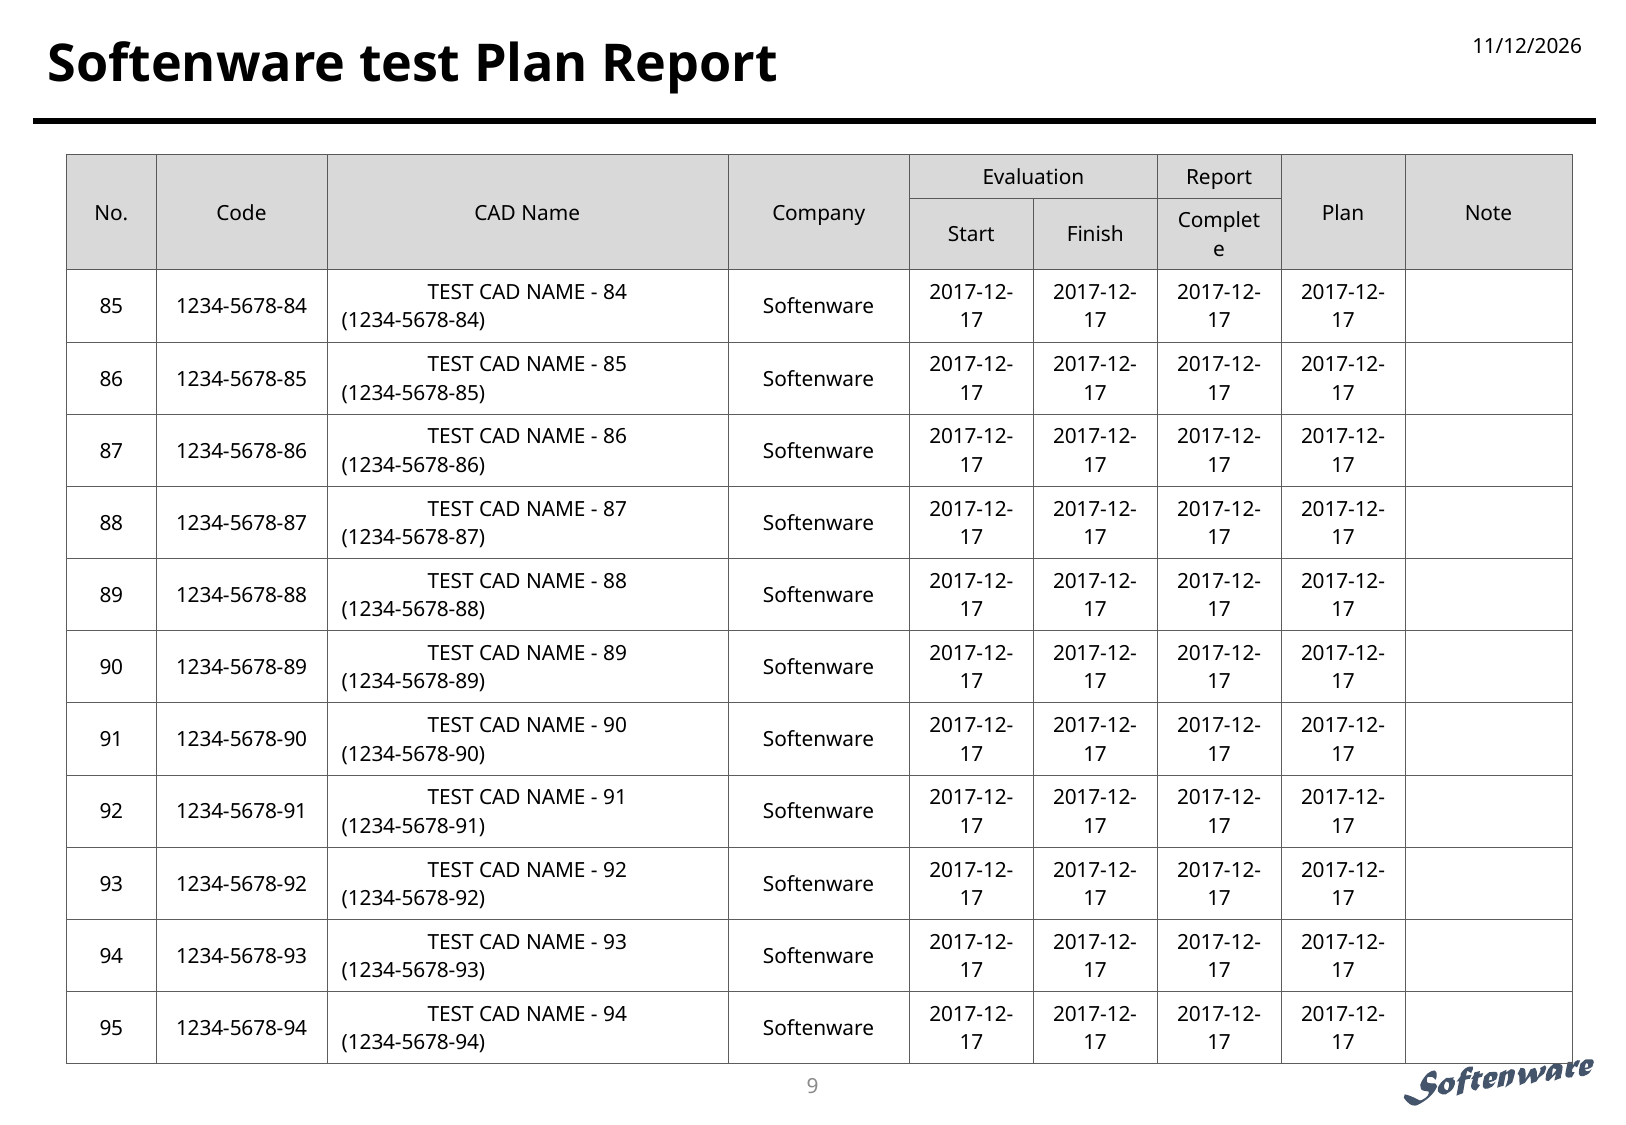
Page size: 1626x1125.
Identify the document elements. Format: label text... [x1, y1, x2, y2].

table_header Report [1158, 155, 1281, 198]
table_cell Softenware [729, 703, 909, 775]
table_cell 89 [67, 559, 156, 630]
table_cell 2017-12-17 [910, 559, 1033, 630]
table_cell 2017-12-17 [1034, 920, 1157, 991]
table_cell Complete [1158, 199, 1281, 269]
table_cell 85 [67, 270, 156, 342]
table_cell Start [910, 199, 1033, 269]
table_cell 91 [67, 703, 156, 775]
table_cell 2017-12-17 [1158, 703, 1281, 775]
table_cell 92 [67, 776, 156, 847]
table_cell 2017-12-17 [1034, 270, 1157, 342]
table_header No. [67, 155, 156, 269]
table_cell TEST CAD NAME - 84 (1234-5678-84) [328, 270, 728, 342]
table_cell TEST CAD NAME - 87 (1234-5678-87) [328, 487, 728, 558]
table_cell 1234-5678-86 [157, 415, 327, 486]
table_header Evaluation [910, 155, 1157, 198]
table_cell 2017-12-17 [1158, 776, 1281, 847]
table_cell 90 [67, 631, 156, 702]
table_cell 2017-12-17 [1282, 920, 1405, 991]
table_header CAD Name [328, 155, 728, 269]
table_cell TEST CAD NAME - 91 (1234-5678-91) [328, 776, 728, 847]
table_cell [1406, 776, 1572, 847]
table_header Company [729, 155, 909, 269]
table_cell 2017-12-17 [1034, 631, 1157, 702]
table_cell 1234-5678-90 [157, 703, 327, 775]
table_cell Softenware [729, 776, 909, 847]
table_cell TEST CAD NAME - 86 (1234-5678-86) [328, 415, 728, 486]
table_cell 2017-12-17 [1158, 415, 1281, 486]
table_cell [1406, 487, 1572, 558]
table_cell 1234-5678-88 [157, 559, 327, 630]
table_cell Softenware [729, 992, 909, 1063]
table_cell 1234-5678-87 [157, 487, 327, 558]
table_cell 1234-5678-94 [157, 992, 327, 1063]
table_cell 2017-12-17 [910, 776, 1033, 847]
table_cell 2017-12-17 [1158, 487, 1281, 558]
table_cell 2017-12-17 [910, 848, 1033, 919]
table_cell Softenware [729, 848, 909, 919]
table_cell 2017-12-17 [1158, 920, 1281, 991]
table_cell 1234-5678-93 [157, 920, 327, 991]
table_cell 2017-12-17 [1158, 848, 1281, 919]
table_header Note [1406, 155, 1572, 269]
table_cell Softenware [729, 559, 909, 630]
table_header Code [157, 155, 327, 269]
table_cell 2017-12-17 [1282, 703, 1405, 775]
table_cell [1406, 559, 1572, 630]
table_cell 2017-12-17 [1034, 343, 1157, 414]
table_cell Softenware [729, 631, 909, 702]
table_cell [1406, 920, 1572, 991]
table_cell TEST CAD NAME - 88 (1234-5678-88) [328, 559, 728, 630]
table_cell Softenware [729, 343, 909, 414]
table_cell TEST CAD NAME - 85 (1234-5678-85) [328, 343, 728, 414]
table_cell 2017-12-17 [910, 487, 1033, 558]
title Softenware test Plan Report [33, 28, 1101, 101]
table_cell 2017-12-17 [1034, 415, 1157, 486]
table_cell 1234-5678-85 [157, 343, 327, 414]
table_cell TEST CAD NAME - 90 (1234-5678-90) [328, 703, 728, 775]
table_cell TEST CAD NAME - 94 (1234-5678-94) [328, 992, 728, 1063]
table_cell 2017-12-17 [1282, 559, 1405, 630]
table_cell 2017-12-17 [1034, 559, 1157, 630]
table_cell [1406, 703, 1572, 775]
table_cell [1406, 270, 1572, 342]
table_cell Softenware [729, 487, 909, 558]
table_cell [1406, 415, 1572, 486]
table_cell TEST CAD NAME - 93 (1234-5678-93) [328, 920, 728, 991]
table_cell 2017-12-17 [910, 415, 1033, 486]
table_cell 1234-5678-84 [157, 270, 327, 342]
table_cell 2017-12-17 [910, 631, 1033, 702]
table_cell TEST CAD NAME - 92 (1234-5678-92) [328, 848, 728, 919]
table_cell 1234-5678-92 [157, 848, 327, 919]
table_cell 93 [67, 848, 156, 919]
table_cell Softenware [729, 920, 909, 991]
table_cell 2017-12-17 [1158, 270, 1281, 342]
table_header Plan [1282, 155, 1405, 269]
table_cell 2017-12-17 [1034, 776, 1157, 847]
table_cell 2017-12-17 [910, 992, 1033, 1063]
table_cell [1406, 631, 1572, 702]
table_cell 1234-5678-91 [157, 776, 327, 847]
table_cell 2017-12-17 [1034, 487, 1157, 558]
table_cell 1234-5678-89 [157, 631, 327, 702]
table_cell Softenware [729, 270, 909, 342]
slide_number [1434, 25, 1597, 66]
table_cell 2017-12-17 [910, 270, 1033, 342]
table_cell [1406, 848, 1572, 919]
table_cell 94 [67, 920, 156, 991]
table_cell 2017-12-17 [1158, 992, 1281, 1063]
table_cell 88 [67, 487, 156, 558]
table_cell [1406, 343, 1572, 414]
table_cell 2017-12-17 [1158, 343, 1281, 414]
table_cell 2017-12-17 [910, 343, 1033, 414]
table_cell 2017-12-17 [1282, 992, 1405, 1063]
table_cell 86 [67, 343, 156, 414]
table_cell Finish [1034, 199, 1157, 269]
slide_number 2 [784, 1066, 841, 1107]
table_cell 2017-12-17 [1158, 631, 1281, 702]
table_cell 2017-12-17 [1282, 631, 1405, 702]
table_cell 2017-12-17 [910, 703, 1033, 775]
table_cell 87 [67, 415, 156, 486]
table_cell 2017-12-17 [1158, 559, 1281, 630]
table_cell 2017-12-17 [1282, 415, 1405, 486]
table_cell 2017-12-17 [1034, 848, 1157, 919]
table_cell 2017-12-17 [1282, 776, 1405, 847]
table_cell Softenware [729, 415, 909, 486]
table_cell 95 [67, 992, 156, 1063]
table_cell 2017-12-17 [1282, 343, 1405, 414]
table_cell 2017-12-17 [1034, 703, 1157, 775]
table_cell 2017-12-17 [1282, 848, 1405, 919]
table_cell 2017-12-17 [1282, 270, 1405, 342]
table_cell 2017-12-17 [1282, 487, 1405, 558]
table_cell TEST CAD NAME - 89 (1234-5678-89) [328, 631, 728, 702]
table_cell 2017-12-17 [910, 920, 1033, 991]
table_cell [1406, 992, 1572, 1063]
table_cell 2017-12-17 [1034, 992, 1157, 1063]
